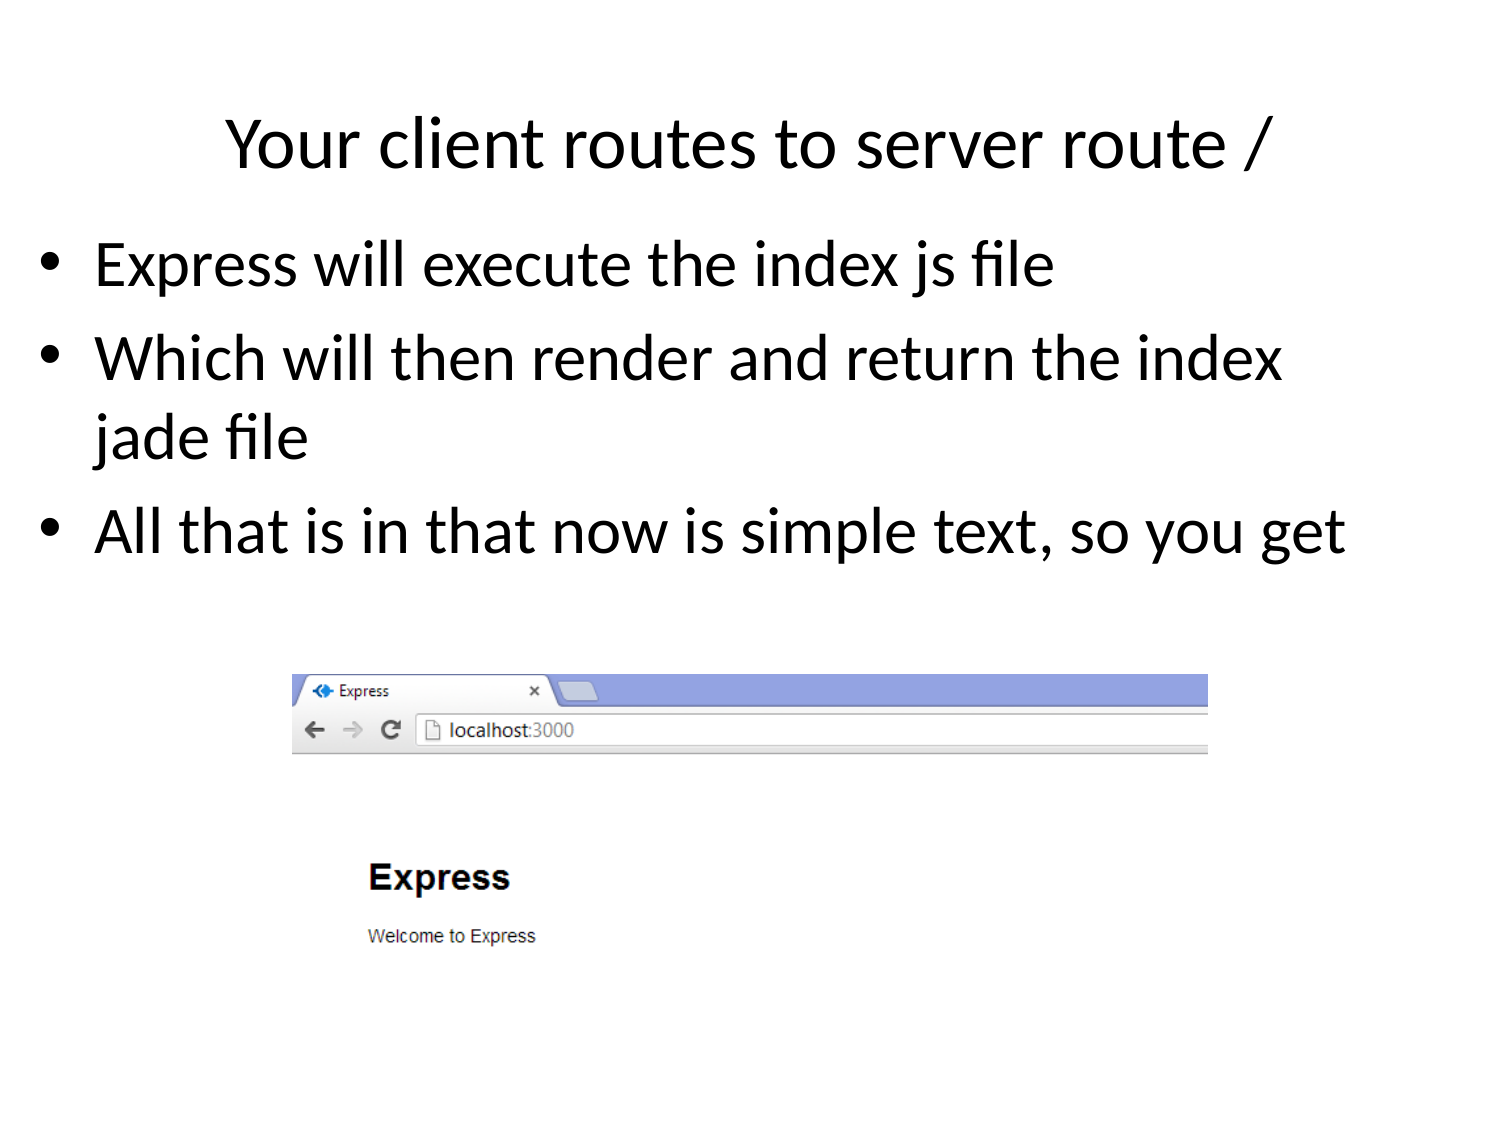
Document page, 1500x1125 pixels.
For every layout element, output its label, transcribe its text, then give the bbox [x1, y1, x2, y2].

list Express will execute the index js file Which will then render and return the index jade file All that is in that now is simple text, so you get [23, 212, 1374, 618]
title Your client routes to server route / [75, 45, 1425, 233]
picture [291, 674, 1209, 1069]
